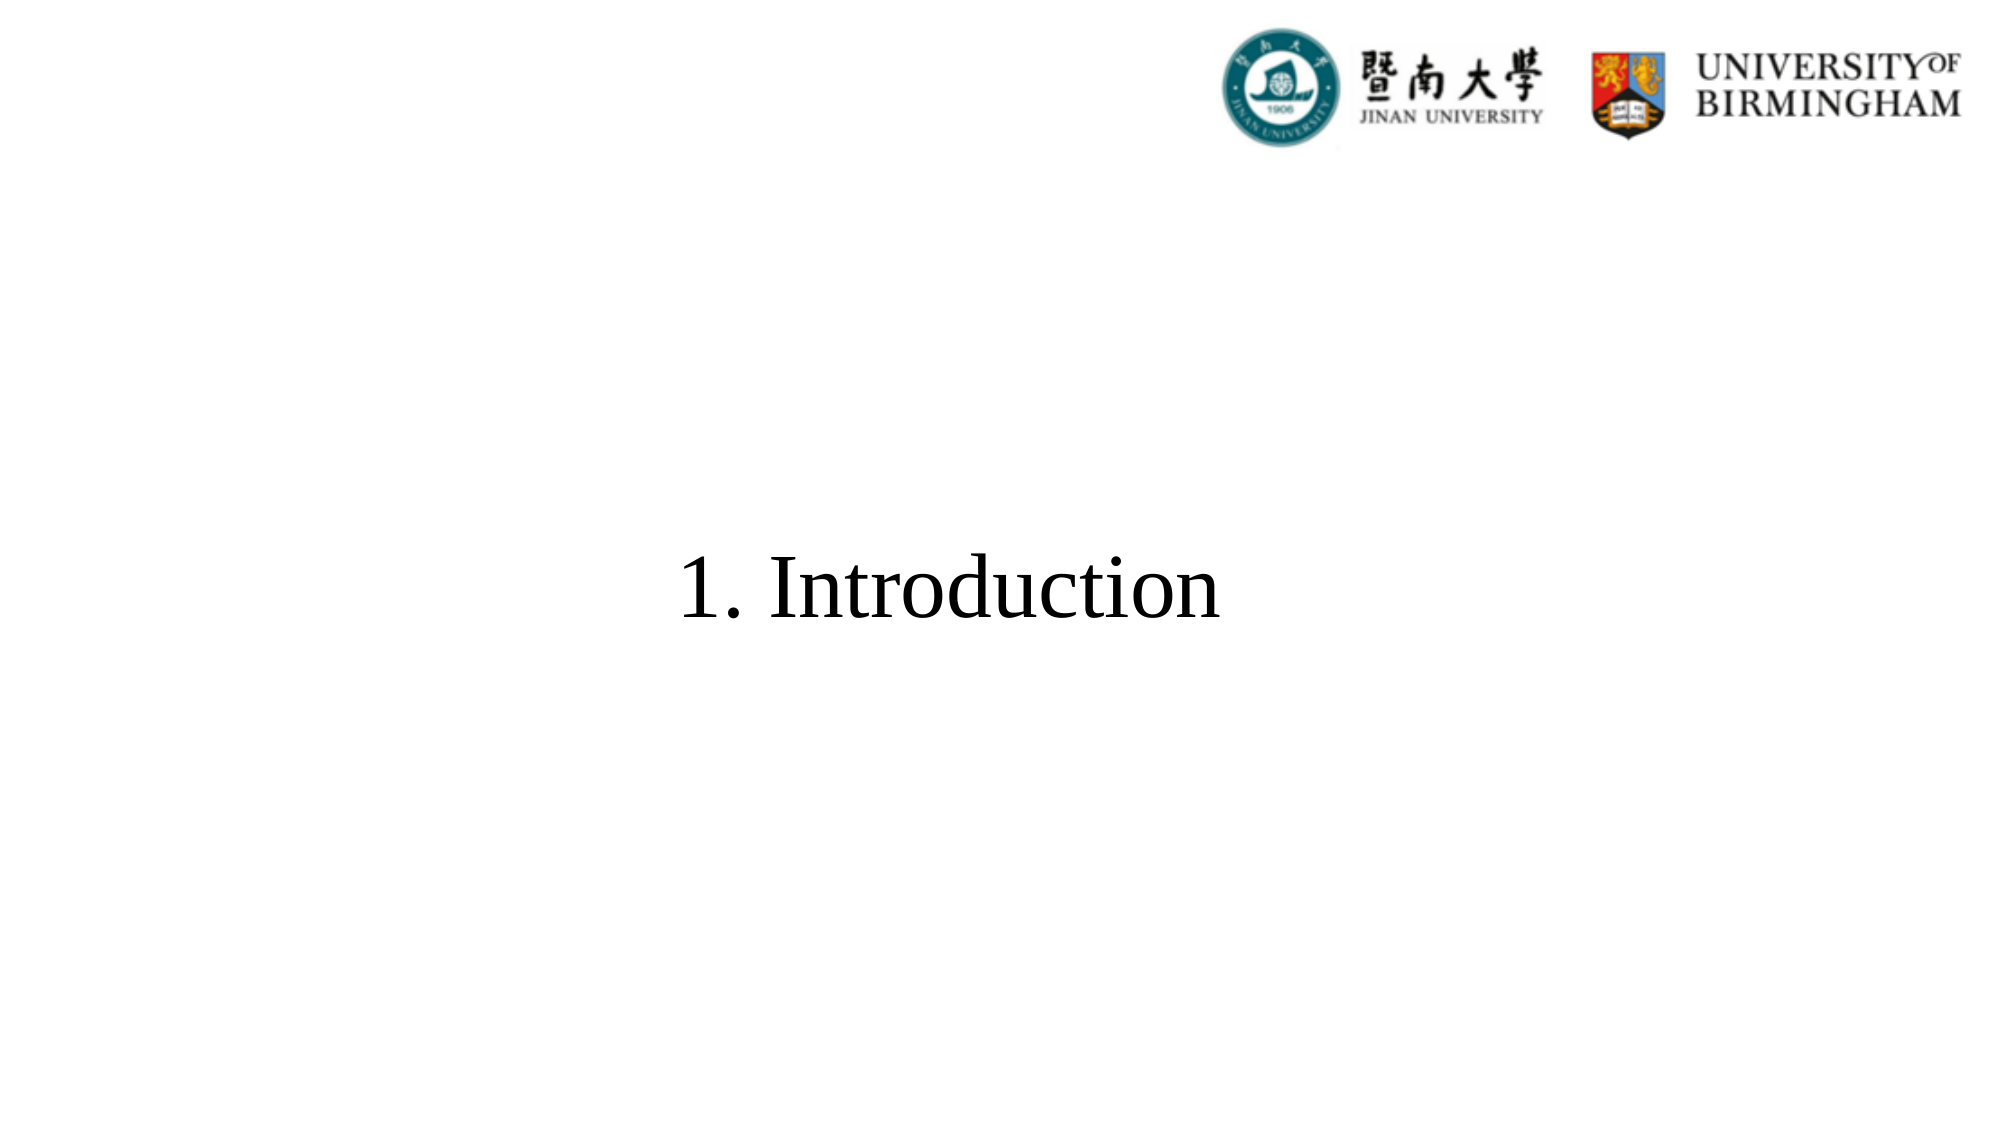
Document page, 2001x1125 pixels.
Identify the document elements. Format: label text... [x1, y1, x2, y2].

picture [1200, 14, 1987, 163]
title 1. Introduction [661, 478, 2000, 697]
